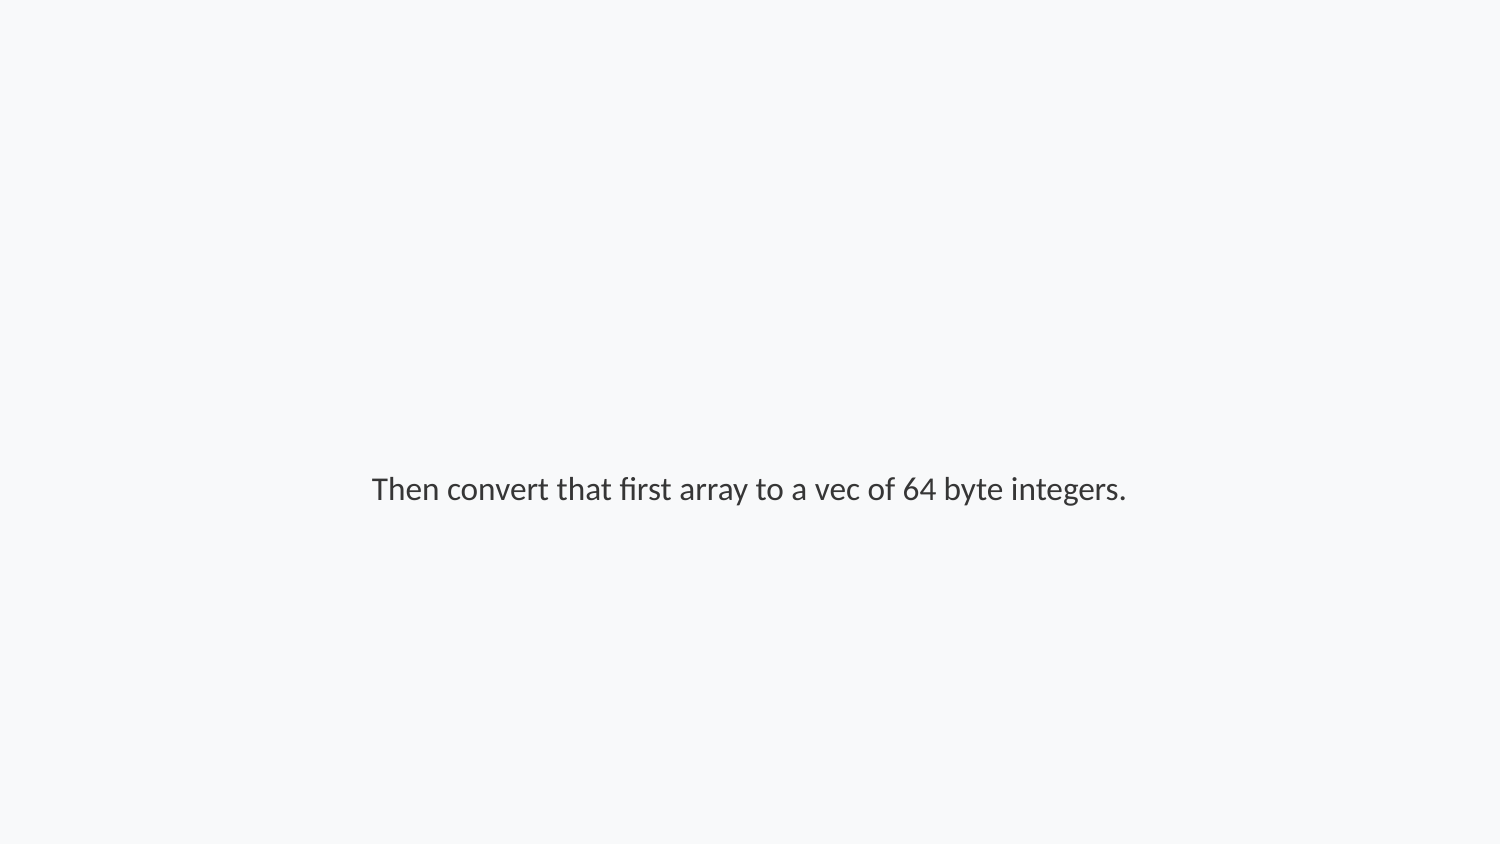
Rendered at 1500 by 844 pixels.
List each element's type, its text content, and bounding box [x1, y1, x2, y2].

text_box Then convert that first array to a vec of 64 byte integers. [149, 299, 1350, 675]
